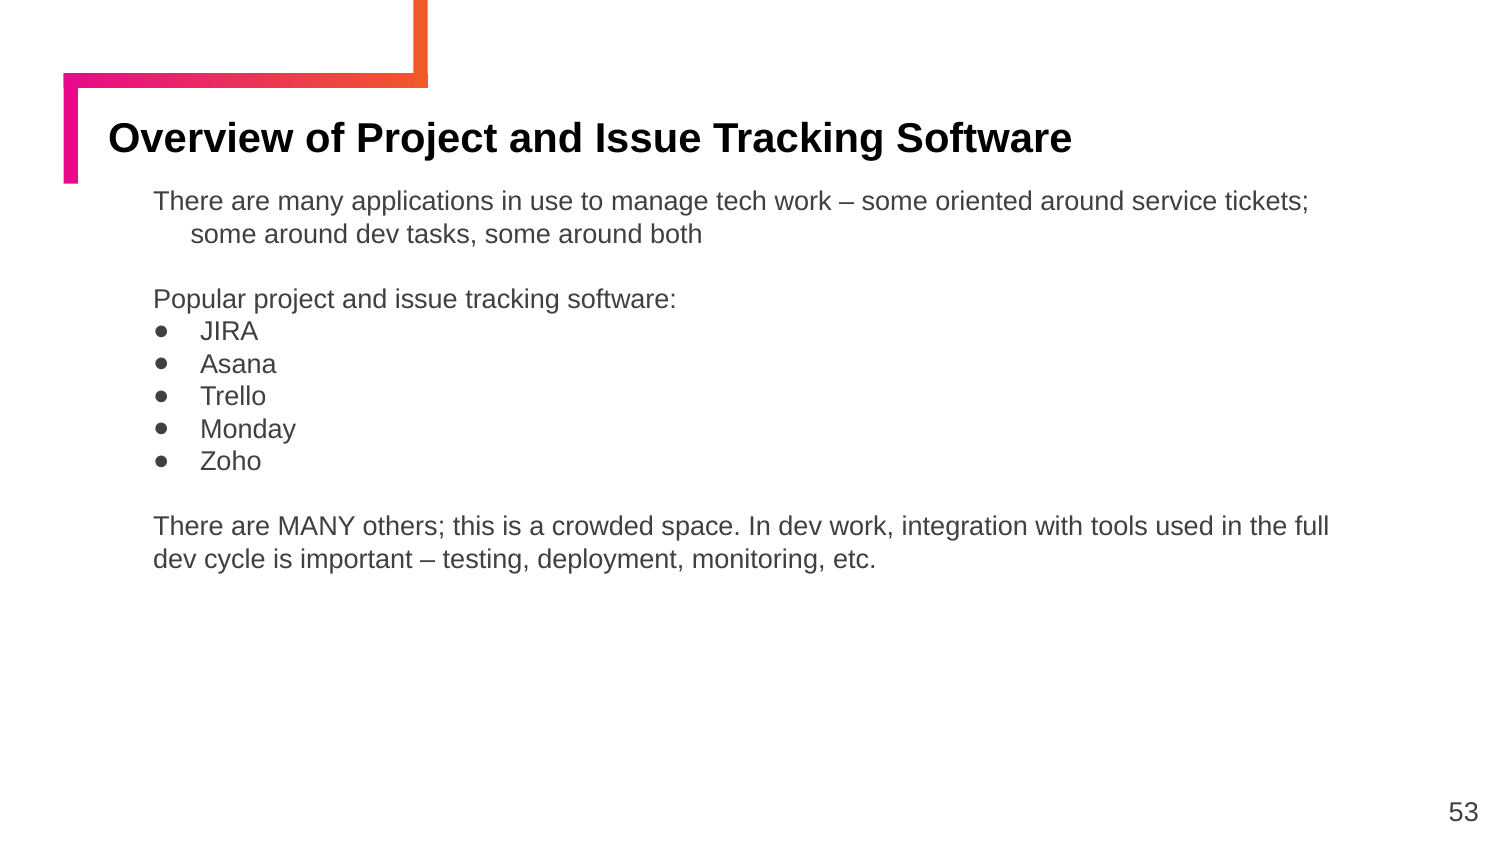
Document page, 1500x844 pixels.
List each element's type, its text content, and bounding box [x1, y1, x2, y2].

title Overview of Project and Issue Tracking Software [100, 117, 1455, 169]
slide_number 53 [1403, 779, 1494, 844]
subtitle There are many applications in use to manage tech work – some oriented around service tickets; some around dev tasks, some around both Popular project and issue tracking software: JIRA Asana Trello Monday Zoho There are MANY others; this is a crowded space. In dev work, integration with tools used in the full dev cycle is important – testing, deployment, monitoring, etc. [100, 168, 1352, 690]
